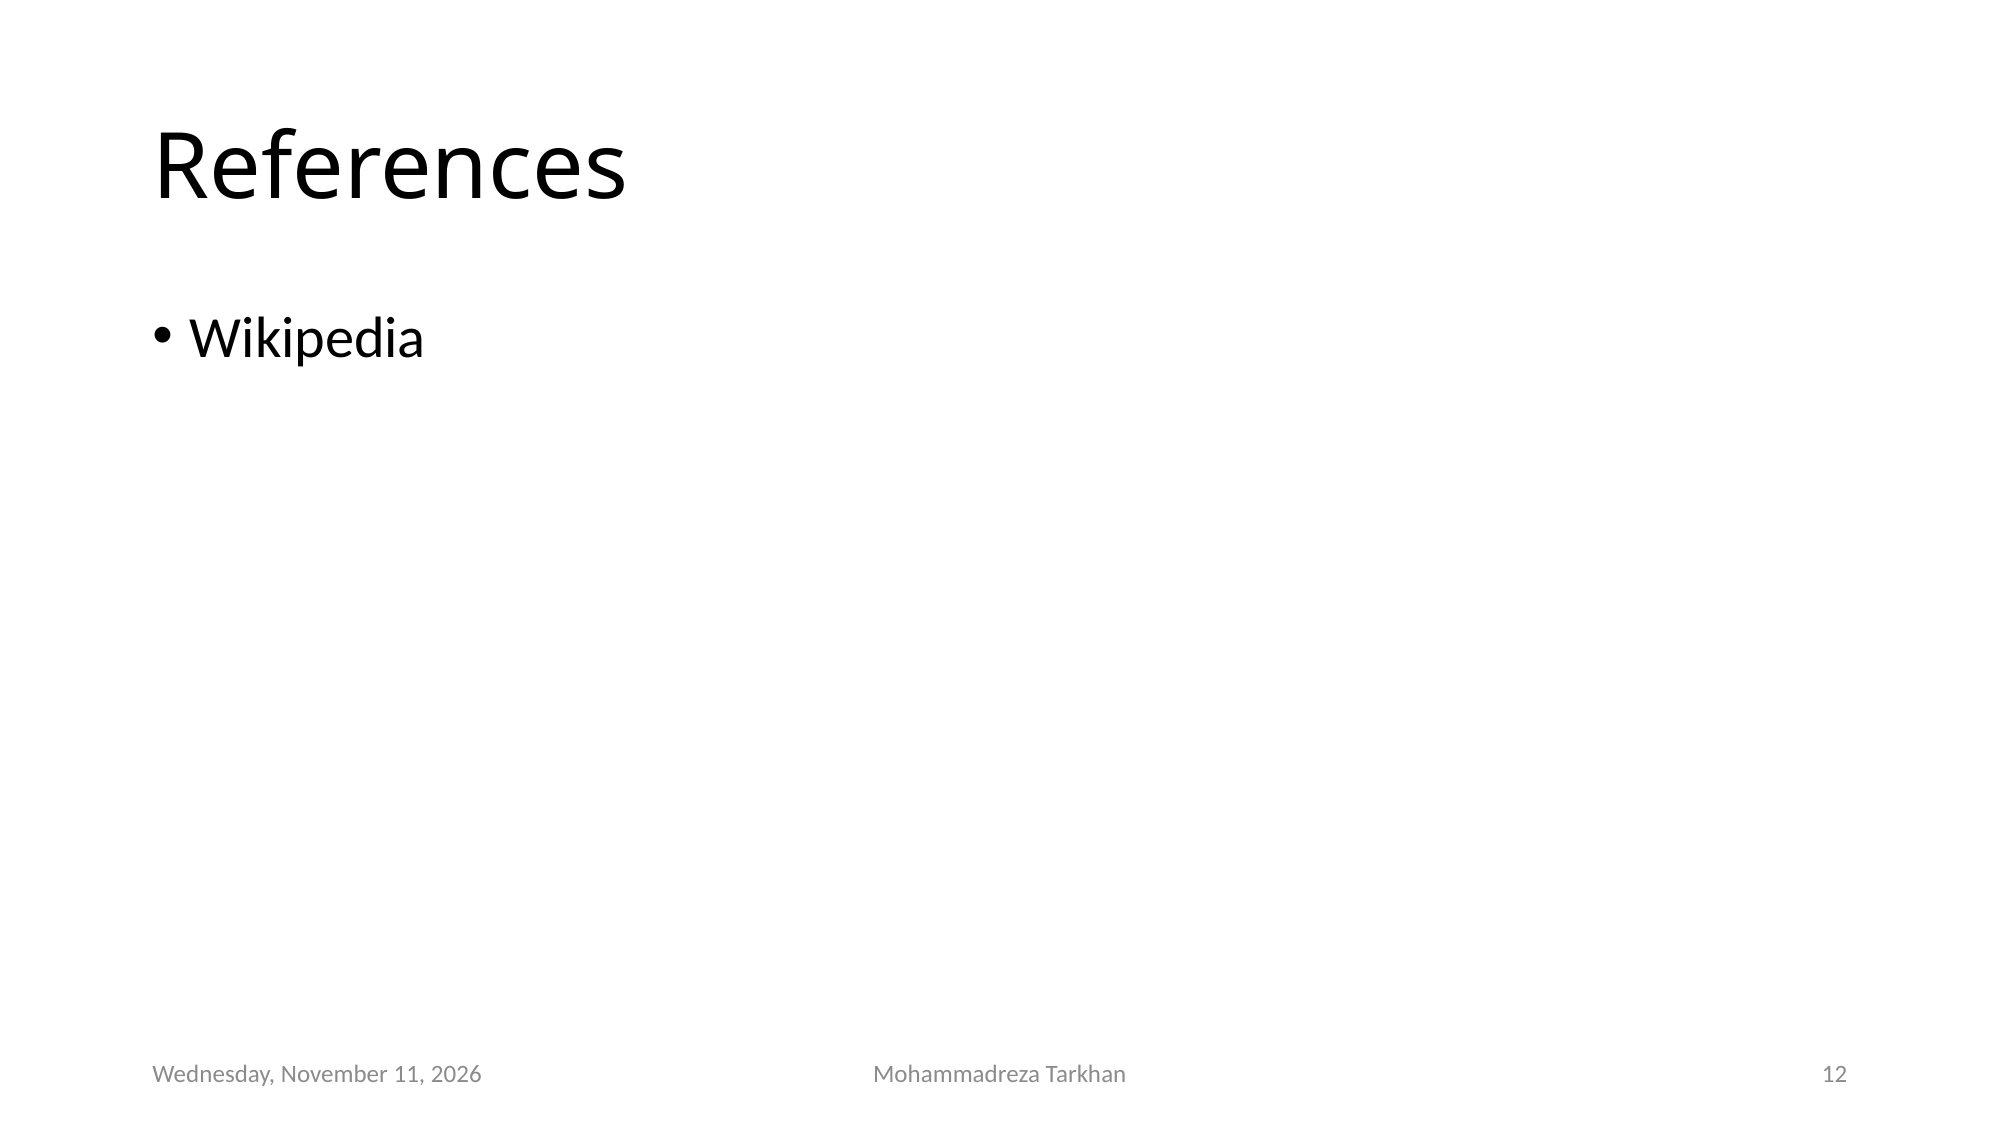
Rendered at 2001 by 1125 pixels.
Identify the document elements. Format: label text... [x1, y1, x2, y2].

title References [137, 59, 1863, 278]
footer Mohammadreza Tarkhan [662, 1042, 1338, 1103]
slide_number 12 [1412, 1042, 1863, 1103]
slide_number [137, 1042, 588, 1103]
list Wikipedia [137, 299, 1863, 1014]
